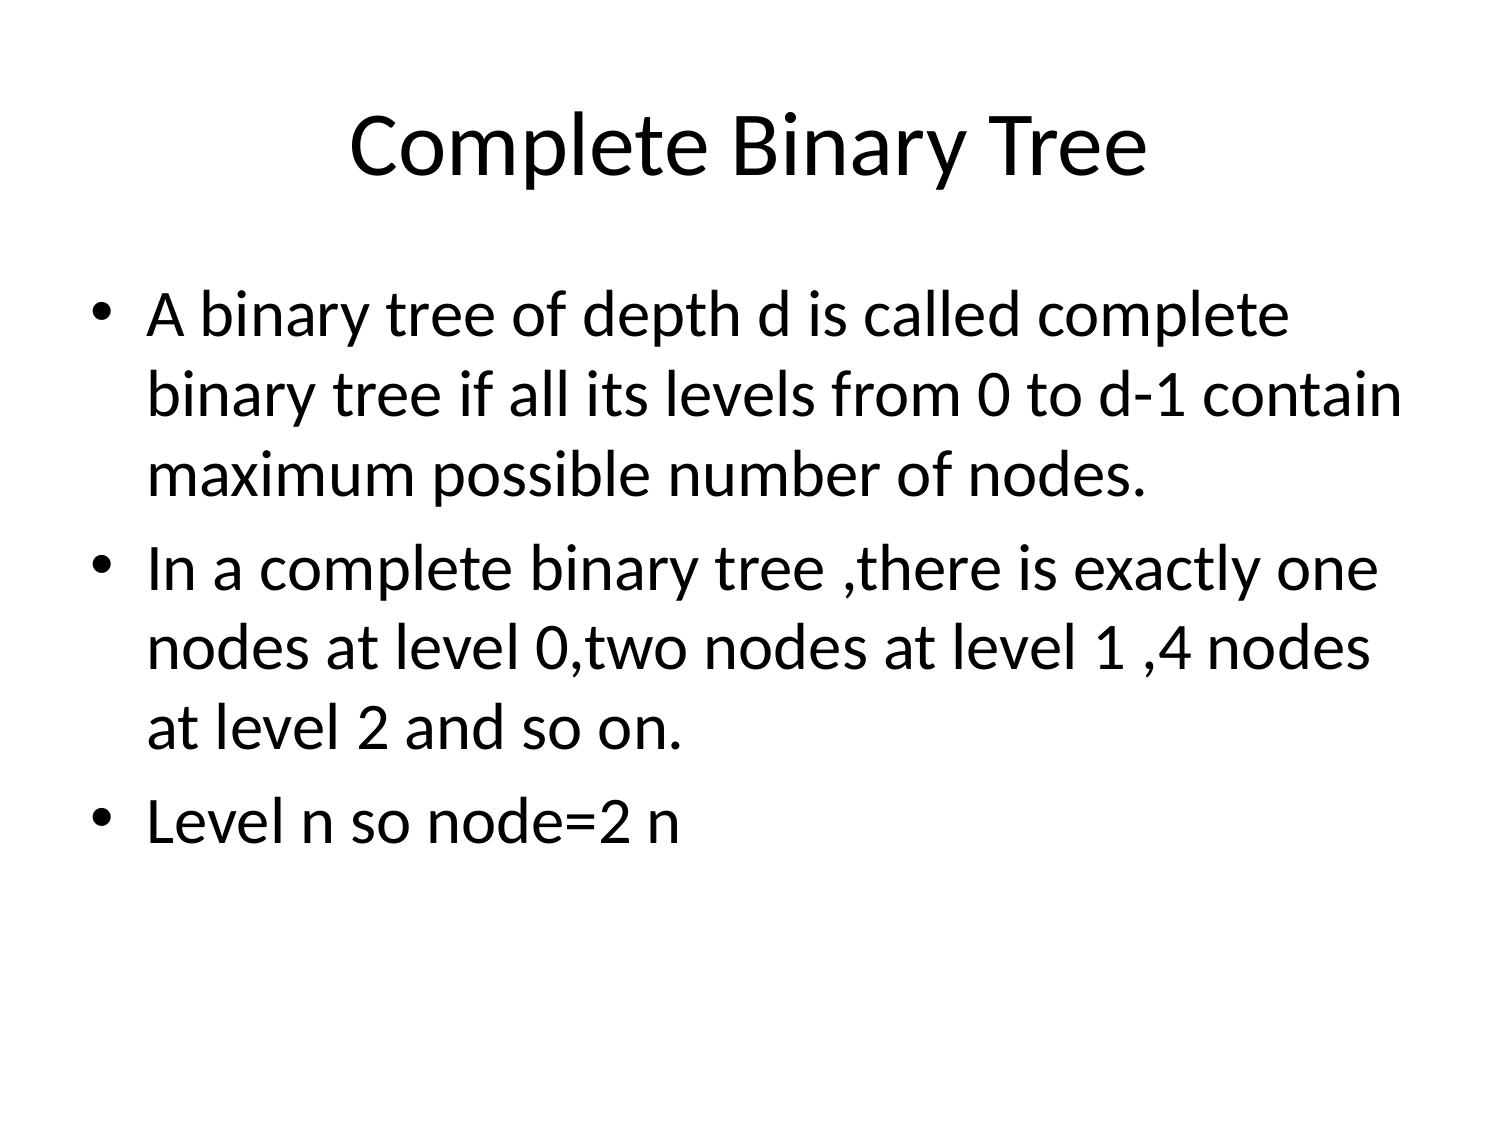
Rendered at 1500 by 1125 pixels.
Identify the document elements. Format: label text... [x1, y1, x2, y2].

title Complete Binary Tree [75, 45, 1425, 233]
list A binary tree of depth d is called complete binary tree if all its levels from 0 to d-1 contain maximum possible number of nodes. In a complete binary tree ,there is exactly one nodes at level 0,two nodes at level 1 ,4 nodes at level 2 and so on. Level n so node=2 n [75, 262, 1425, 1005]
